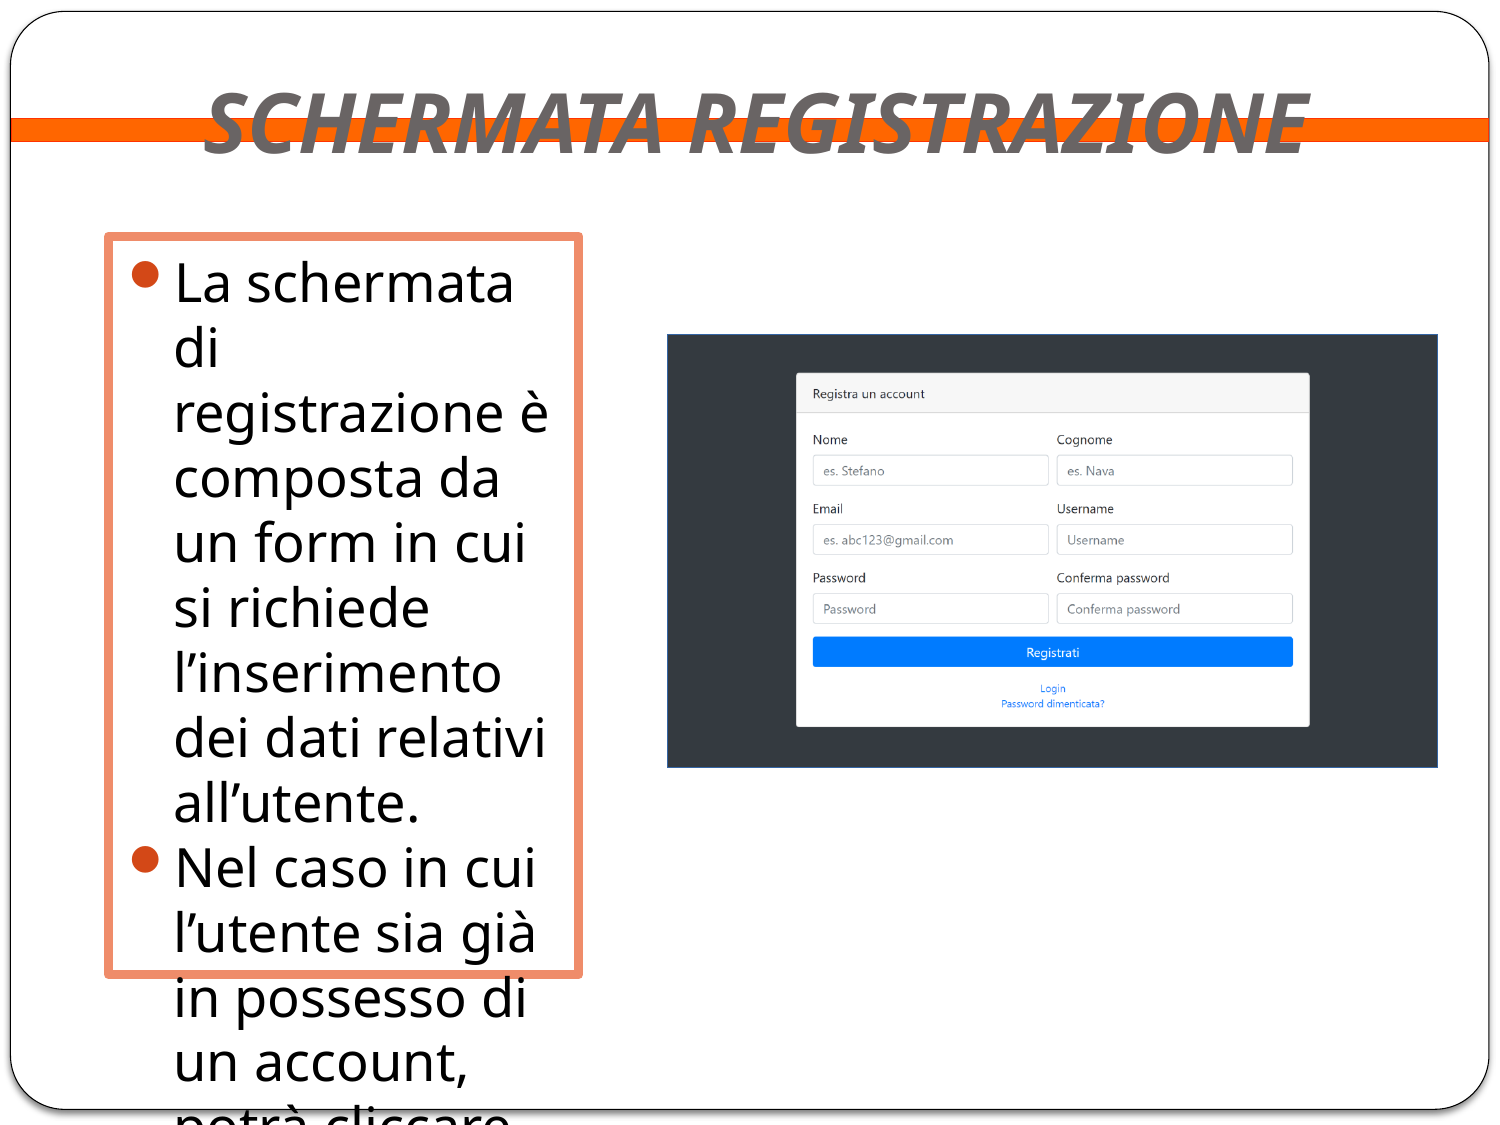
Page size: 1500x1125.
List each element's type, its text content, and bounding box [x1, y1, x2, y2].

text_box SCHERMATA REGISTRAZIONE [118, 42, 1394, 186]
text_box [11, 118, 118, 142]
text_box La schermata di registrazione è composta da un form in cui si richiede l’inserimento dei dati relativi all’utente. Nel caso in cui l’utente sia già in possesso di un account, potrà cliccare su «Login» per eseguire l’accesso. Se invece l’utente non dovesse ricordare la password, potrà cliccare su «Password dimenticata?» per impostarne una nuova. [108, 236, 579, 975]
text_box [1394, 118, 1489, 142]
picture [667, 334, 1438, 768]
